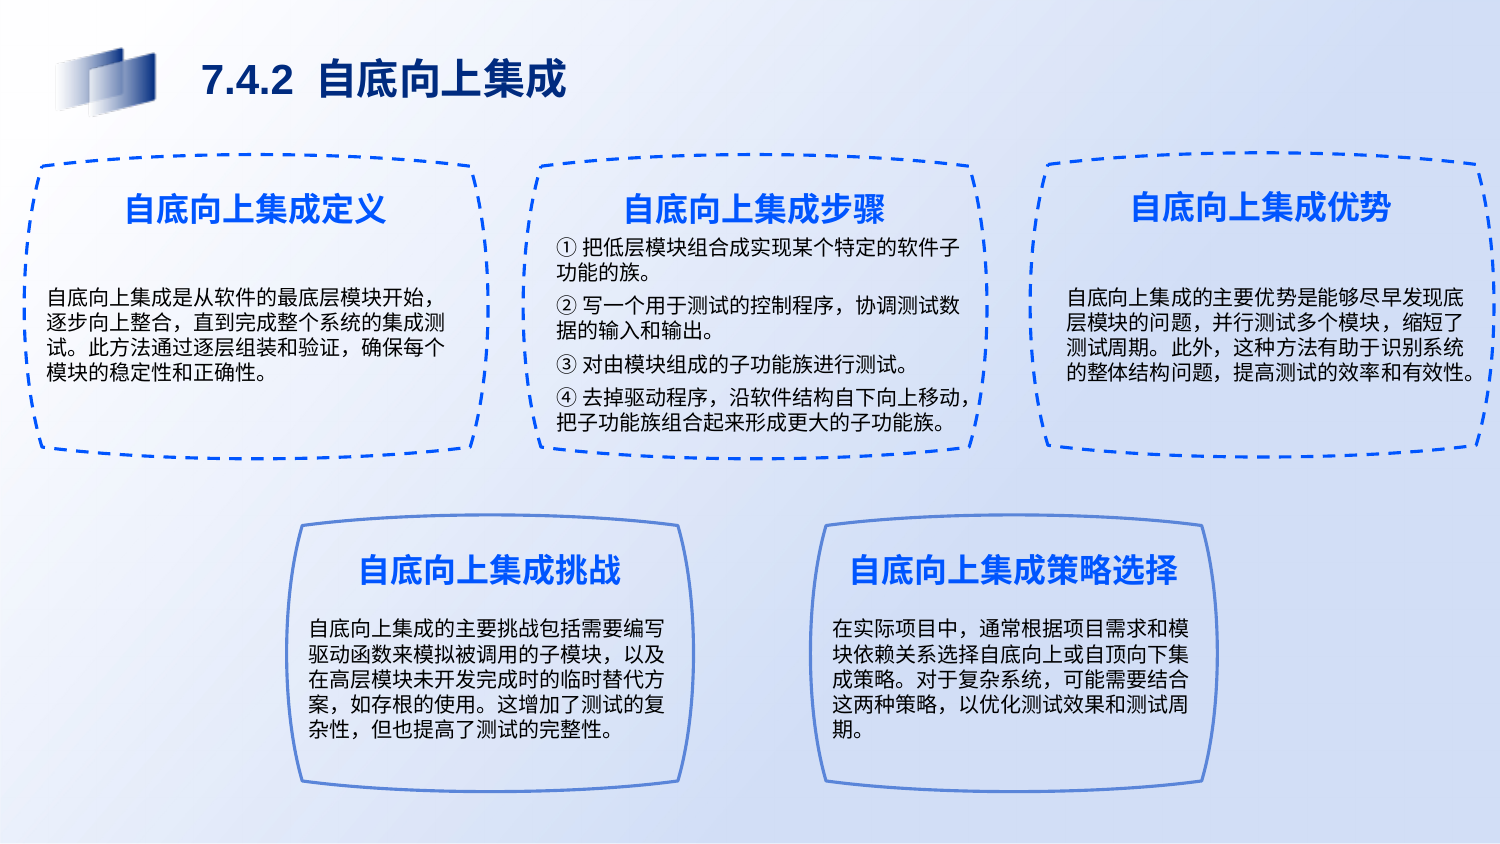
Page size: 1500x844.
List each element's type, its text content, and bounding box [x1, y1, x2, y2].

text_box 自底向上集成定义 [46, 173, 465, 244]
text_box ①把低层模块组合成实现某个特定的软件子功能的族。 ②写一个用于测试的控制程序，协调测试数据的输入和输出。 ③对由模块组成的子功能族进行测试。 ④去掉驱动程序，沿软件结构自下向上移动，把子功能族组合起来形成更大的子功能族。 [541, 218, 993, 450]
text_box 自底向上集成策略选择 [830, 533, 1197, 600]
text_box 自底向上集成的主要挑战包括需要编写驱动函数来模拟被调用的子模块，以及在高层模块未开发完成时的临时替代方案，如存根的使用。这增加了测试的复杂性，但也提高了测试的完整性。 [292, 600, 688, 758]
text_box [820, 758, 1208, 792]
text_box [296, 758, 684, 792]
text_box 自底向上集成是从软件的最底层模块开始，逐步向上整合，直到完成整个系统的集成测试。此方法通过逐层组装和验证，确保每个模块的稳定性和正确性。 [31, 268, 481, 401]
text_box [565, 450, 945, 459]
text_box 在实际项目中，通常根据项目需求和模块依赖关系选择自底向上或自顶向下集成策略。对于复杂系统，可能需要结合这两种策略，以优化测试效果和测试周期。 [816, 600, 1211, 758]
text_box 7.4.2 自底向上集成 [185, 31, 1402, 119]
text_box [1030, 152, 1493, 458]
text_box 自底向上集成挑战 [306, 533, 673, 600]
text_box [810, 514, 1218, 739]
text_box 自底向上集成优势 [1052, 171, 1471, 243]
text_box [31, 401, 481, 459]
text_box [286, 514, 694, 734]
picture [0, 0, 1500, 844]
text_box 自底向上集成的主要优势是能够尽早发现底层模块的问题，并行测试多个模块，缩短了测试周期。此外，这种方法有助于识别系统的整体结构问题，提高测试的效率和有效性。 [1050, 268, 1500, 401]
text_box [24, 154, 489, 400]
text_box 自底向上集成步骤 [545, 173, 964, 218]
text_box [523, 154, 981, 448]
